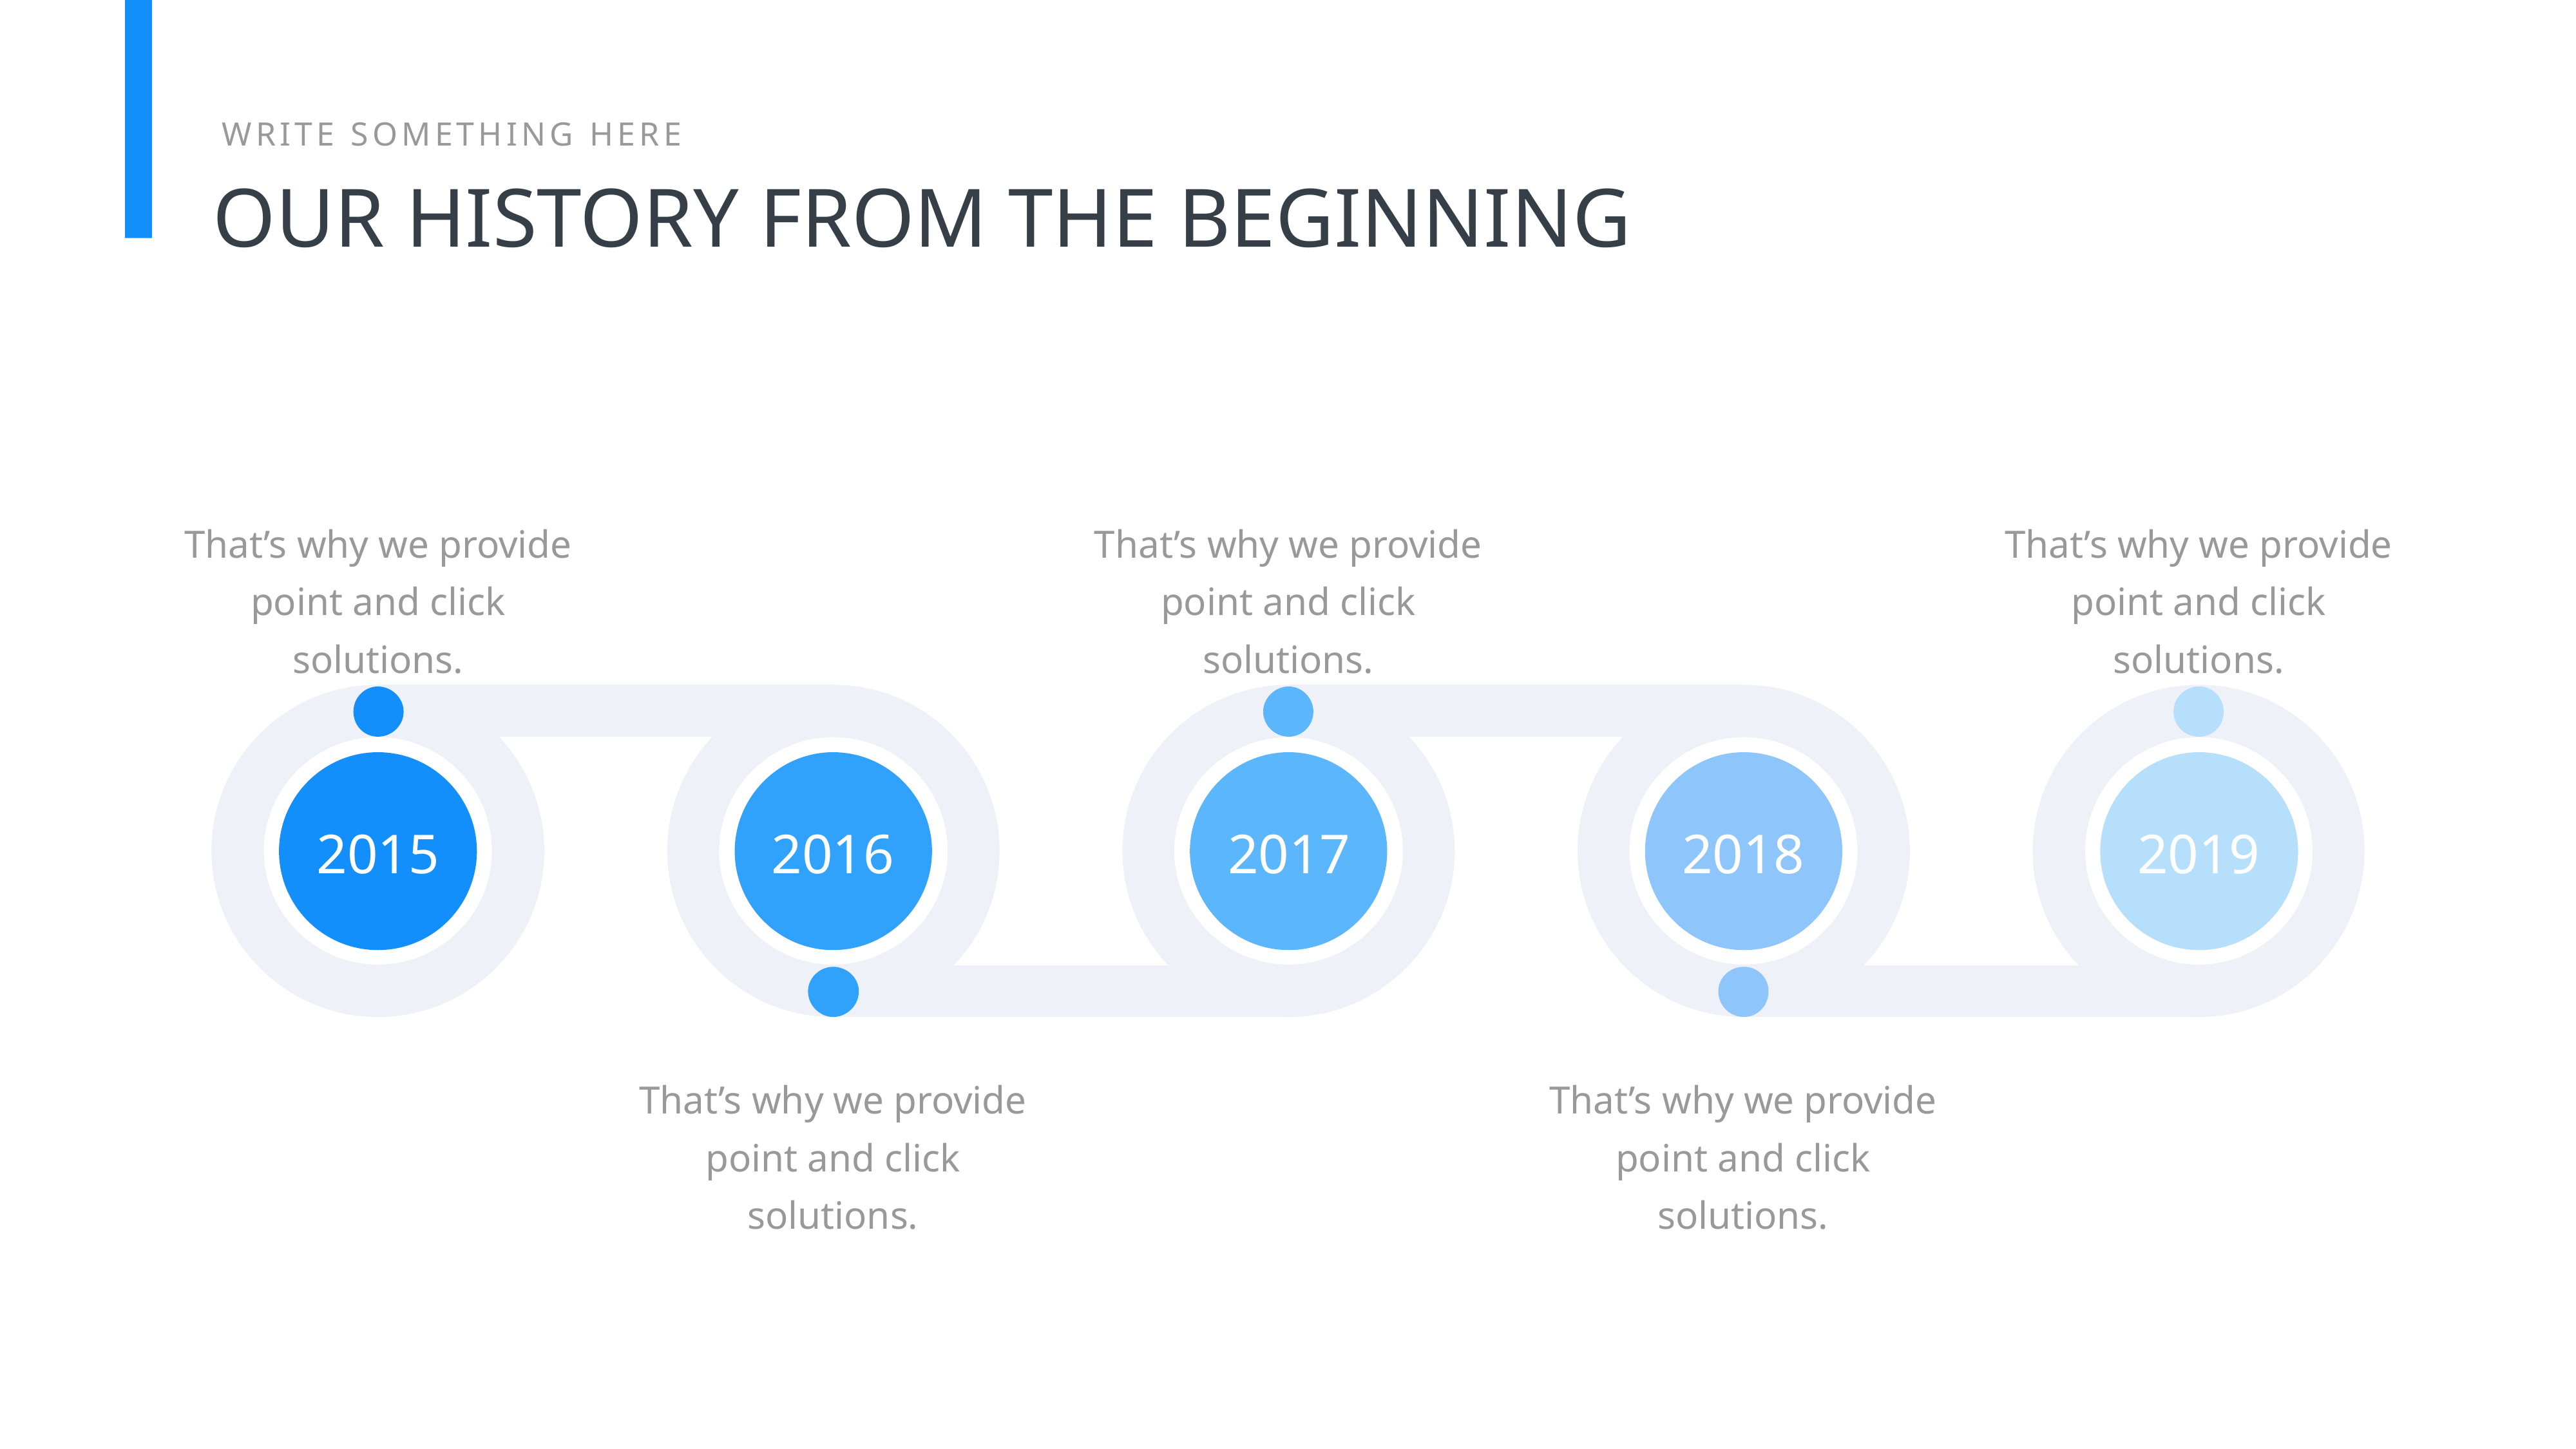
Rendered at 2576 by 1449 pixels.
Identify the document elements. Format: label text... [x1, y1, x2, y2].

text_box [124, 0, 153, 239]
text_box That’s why we provide point and click solutions. [1071, 502, 1505, 686]
text_box [1718, 967, 1769, 1018]
text_box That’s why we provide point and click solutions. [1526, 1059, 1960, 1242]
text_box [1122, 686, 1455, 1018]
text_box 2015 [307, 815, 449, 889]
text_box 2016 [762, 815, 904, 889]
text_box 2017 [1218, 815, 1360, 889]
text_box [2173, 687, 2224, 737]
text_box [378, 685, 833, 737]
text_box [1645, 752, 1843, 951]
text_box [808, 967, 859, 1018]
text_box [279, 752, 477, 951]
text_box [833, 965, 1289, 1018]
text_box [1190, 752, 1388, 951]
text_box [667, 685, 1000, 1018]
text_box That’s why we provide point and click solutions. [161, 502, 595, 686]
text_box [203, 109, 1756, 269]
text_box [353, 687, 404, 737]
text_box [211, 686, 545, 1018]
text_box That’s why we provide point and click solutions. [616, 1059, 1049, 1242]
text_box [1744, 965, 2199, 1018]
text_box [1289, 685, 1744, 737]
text_box [1578, 685, 1910, 1018]
text_box 2018 [1672, 815, 1815, 889]
text_box [2100, 752, 2298, 951]
text_box [1263, 687, 1313, 737]
text_box [734, 752, 932, 951]
text_box 2019 [2128, 815, 2270, 889]
text_box [2032, 686, 2365, 1018]
text_box That’s why we provide point and click solutions. [1982, 502, 2416, 686]
